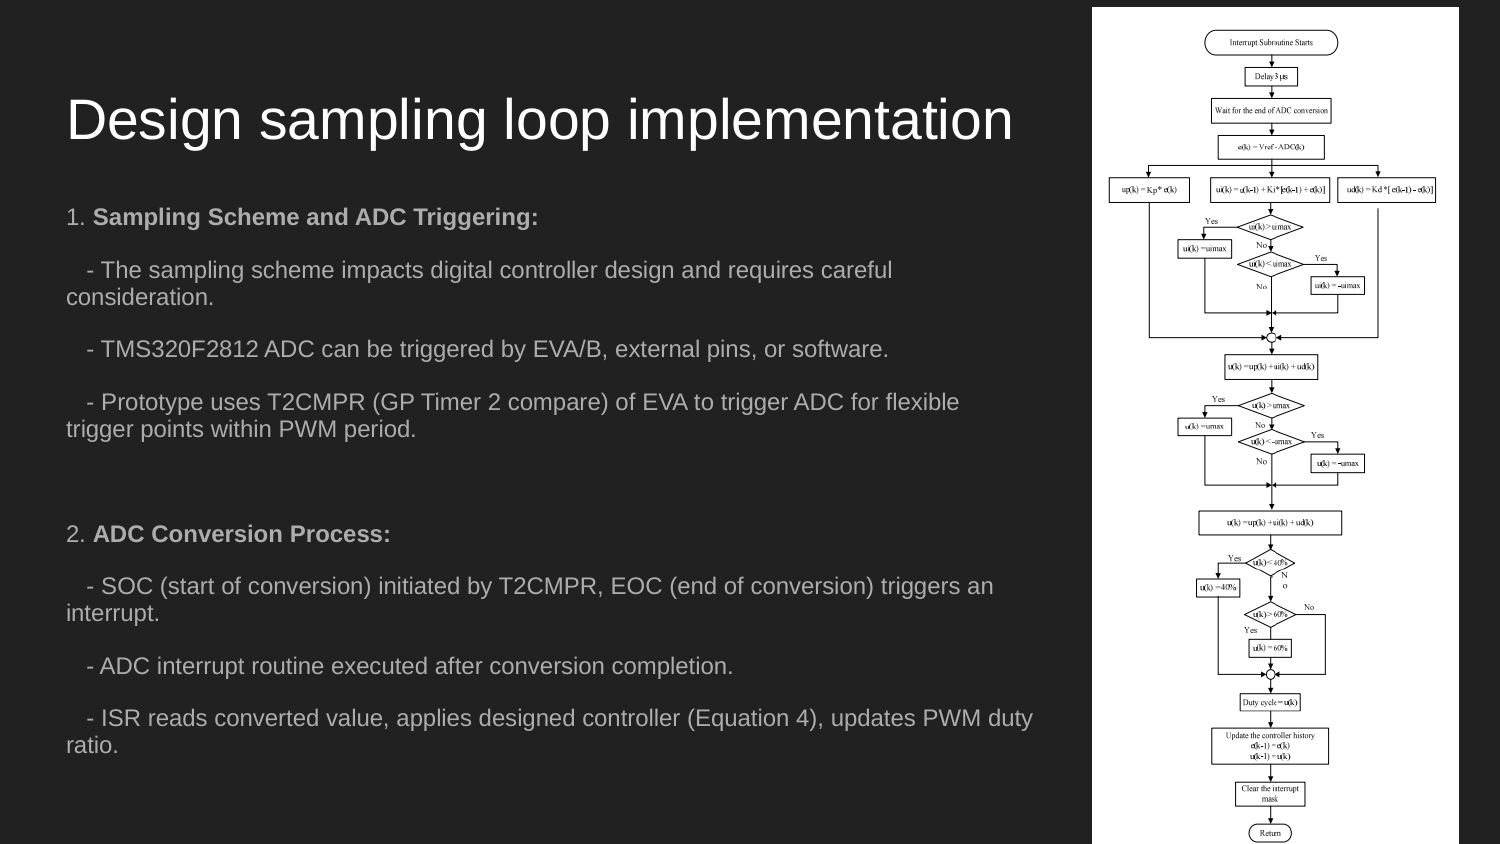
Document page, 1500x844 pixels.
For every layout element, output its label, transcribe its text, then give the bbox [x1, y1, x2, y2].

picture [1091, 6, 1459, 844]
title Design sampling loop implementation [51, 72, 1086, 167]
list 1. Sampling Scheme and ADC Triggering: - The sampling scheme impacts digital controller design and requires careful consideration. - TMS320F2812 ADC can be triggered by EVA/B, external pins, or software. - Prototype uses T2CMPR (GP Timer 2 compare) of EVA to trigger ADC for flexible trigger points within PWM period. 2. ADC Conversion Process: - SOC (start of conversion) initiated by T2CMPR, EOC (end of conversion) triggers an interrupt. - ADC interrupt routine executed after conversion completion. - ISR reads converted value, applies designed controller (Equation 4), updates PWM duty ratio. [51, 189, 1050, 813]
